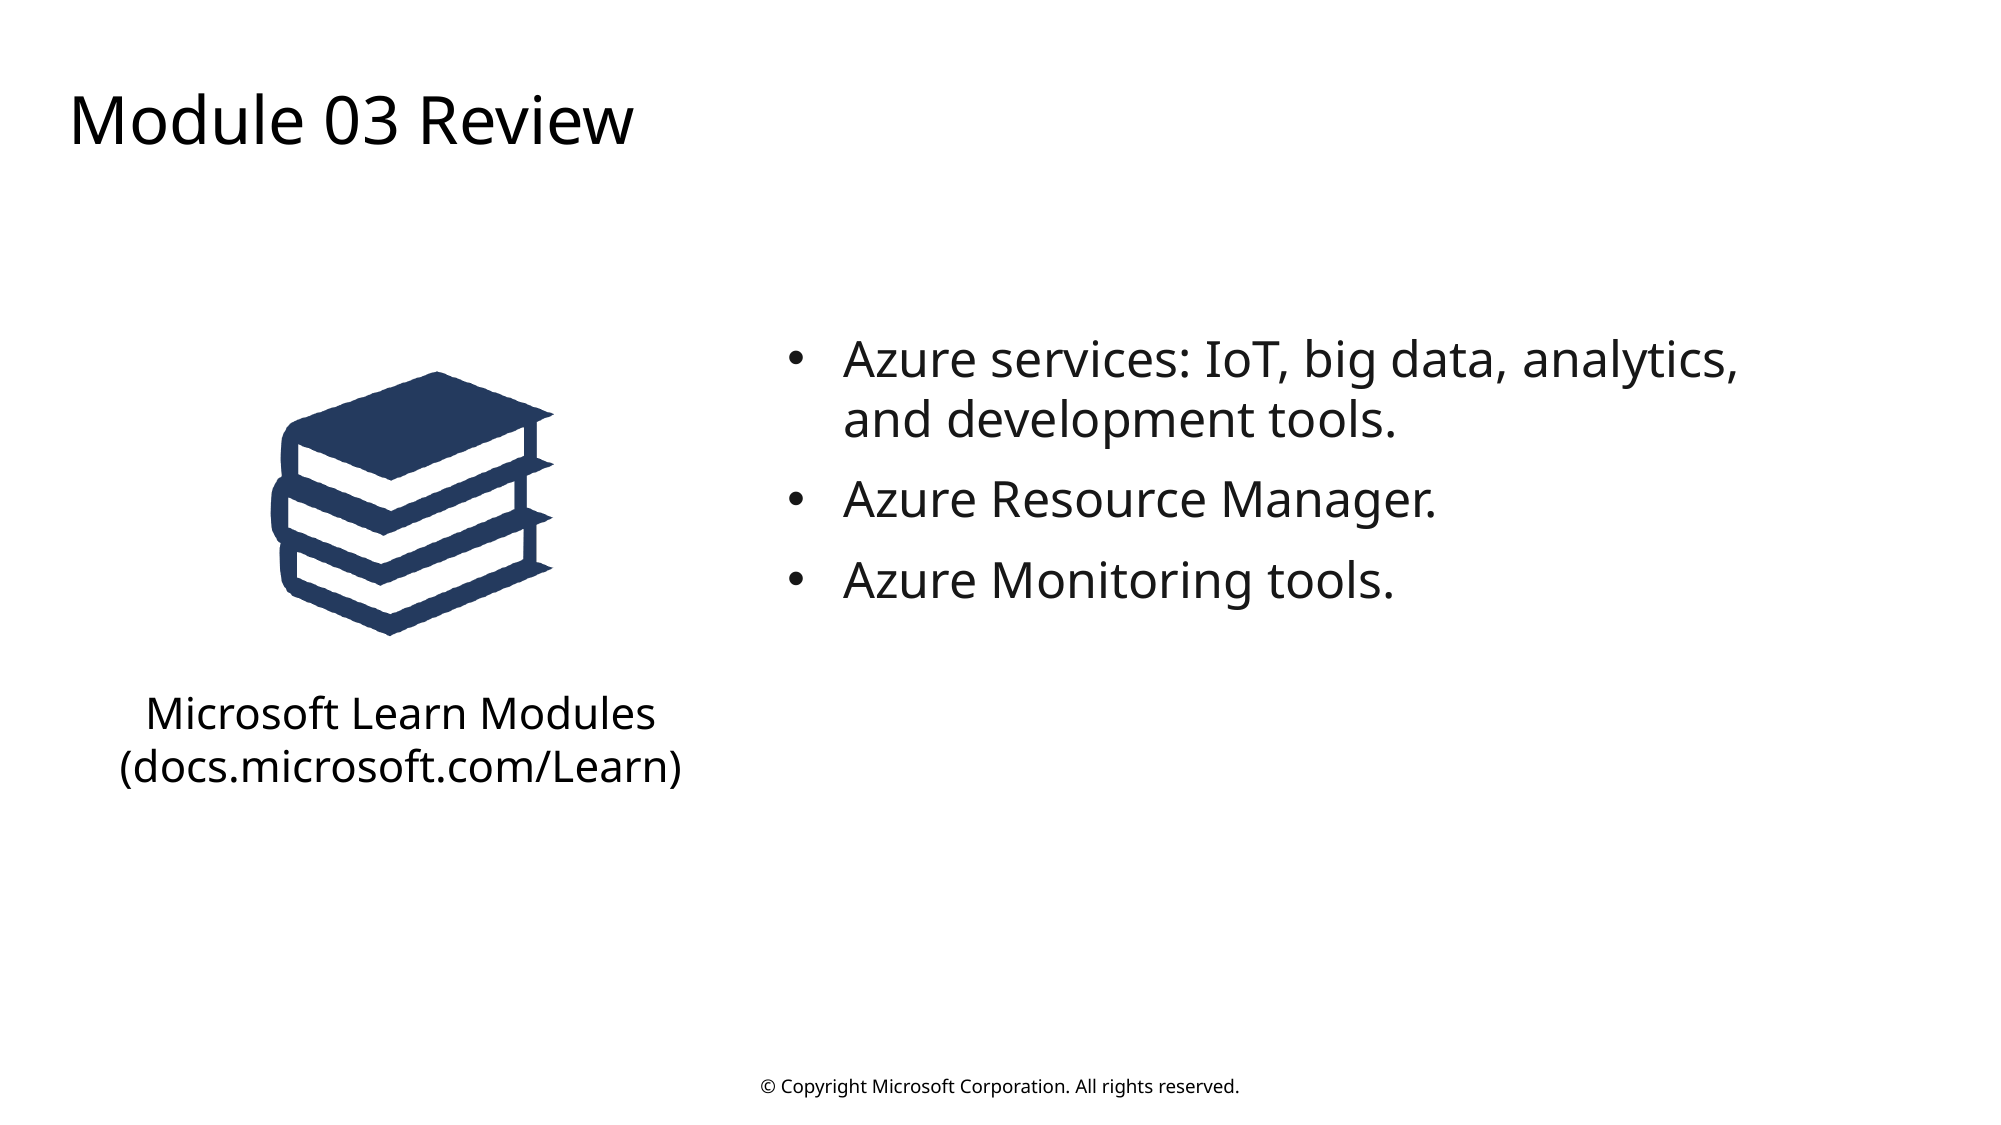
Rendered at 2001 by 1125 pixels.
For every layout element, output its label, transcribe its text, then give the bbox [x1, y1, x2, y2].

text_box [46, 343, 756, 805]
title Module 03 Review [68, 72, 1930, 184]
list Azure services: IoT, big data, analytics, and development tools. Azure Resource Manager. Azure Monitoring tools. [787, 312, 1930, 981]
